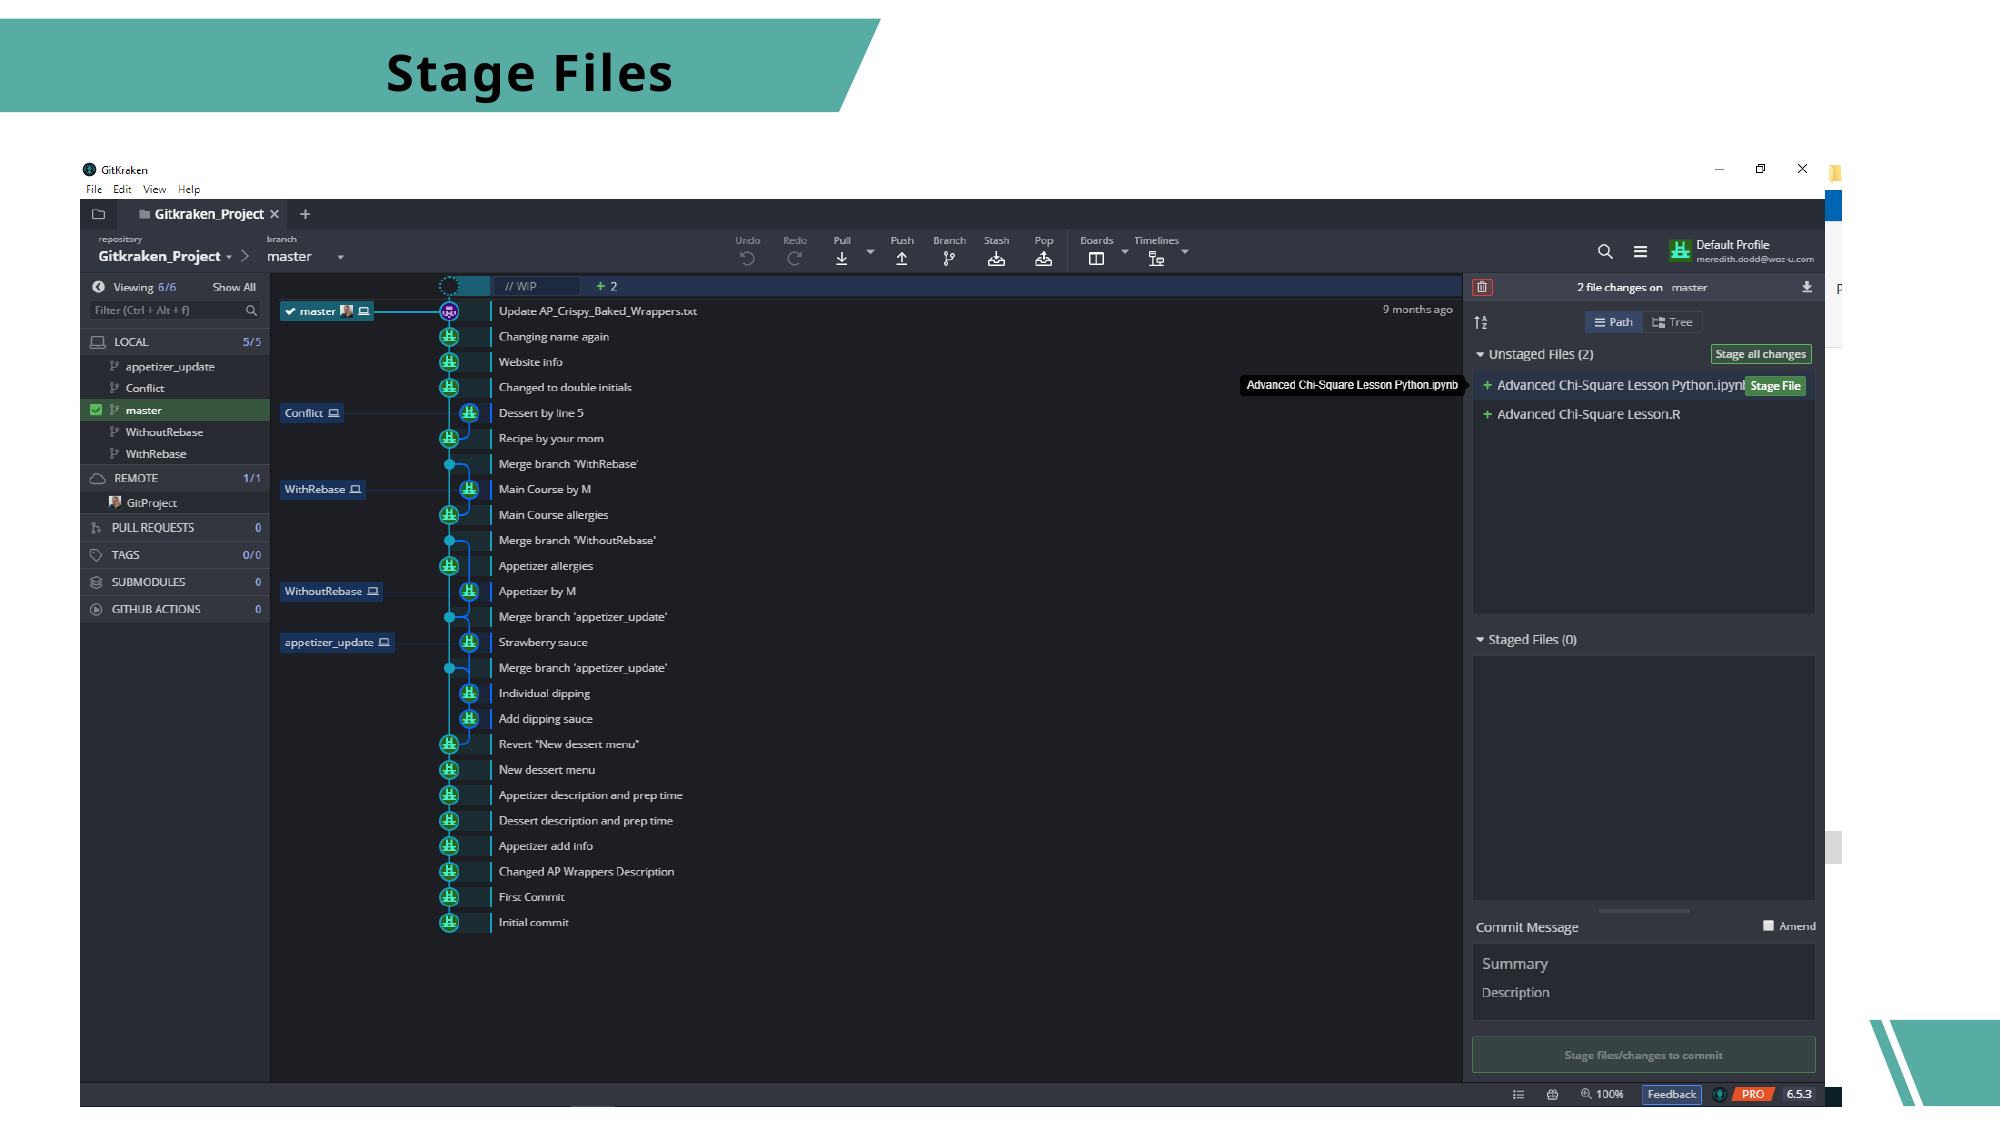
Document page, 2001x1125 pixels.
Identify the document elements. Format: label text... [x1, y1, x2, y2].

text_box [446, 39, 811, 96]
text_box [1869, 1019, 1916, 1107]
text_box [0, 18, 881, 113]
title Stage Files [32, 39, 675, 229]
picture [80, 159, 1843, 1107]
text_box [1889, 1019, 2000, 1107]
